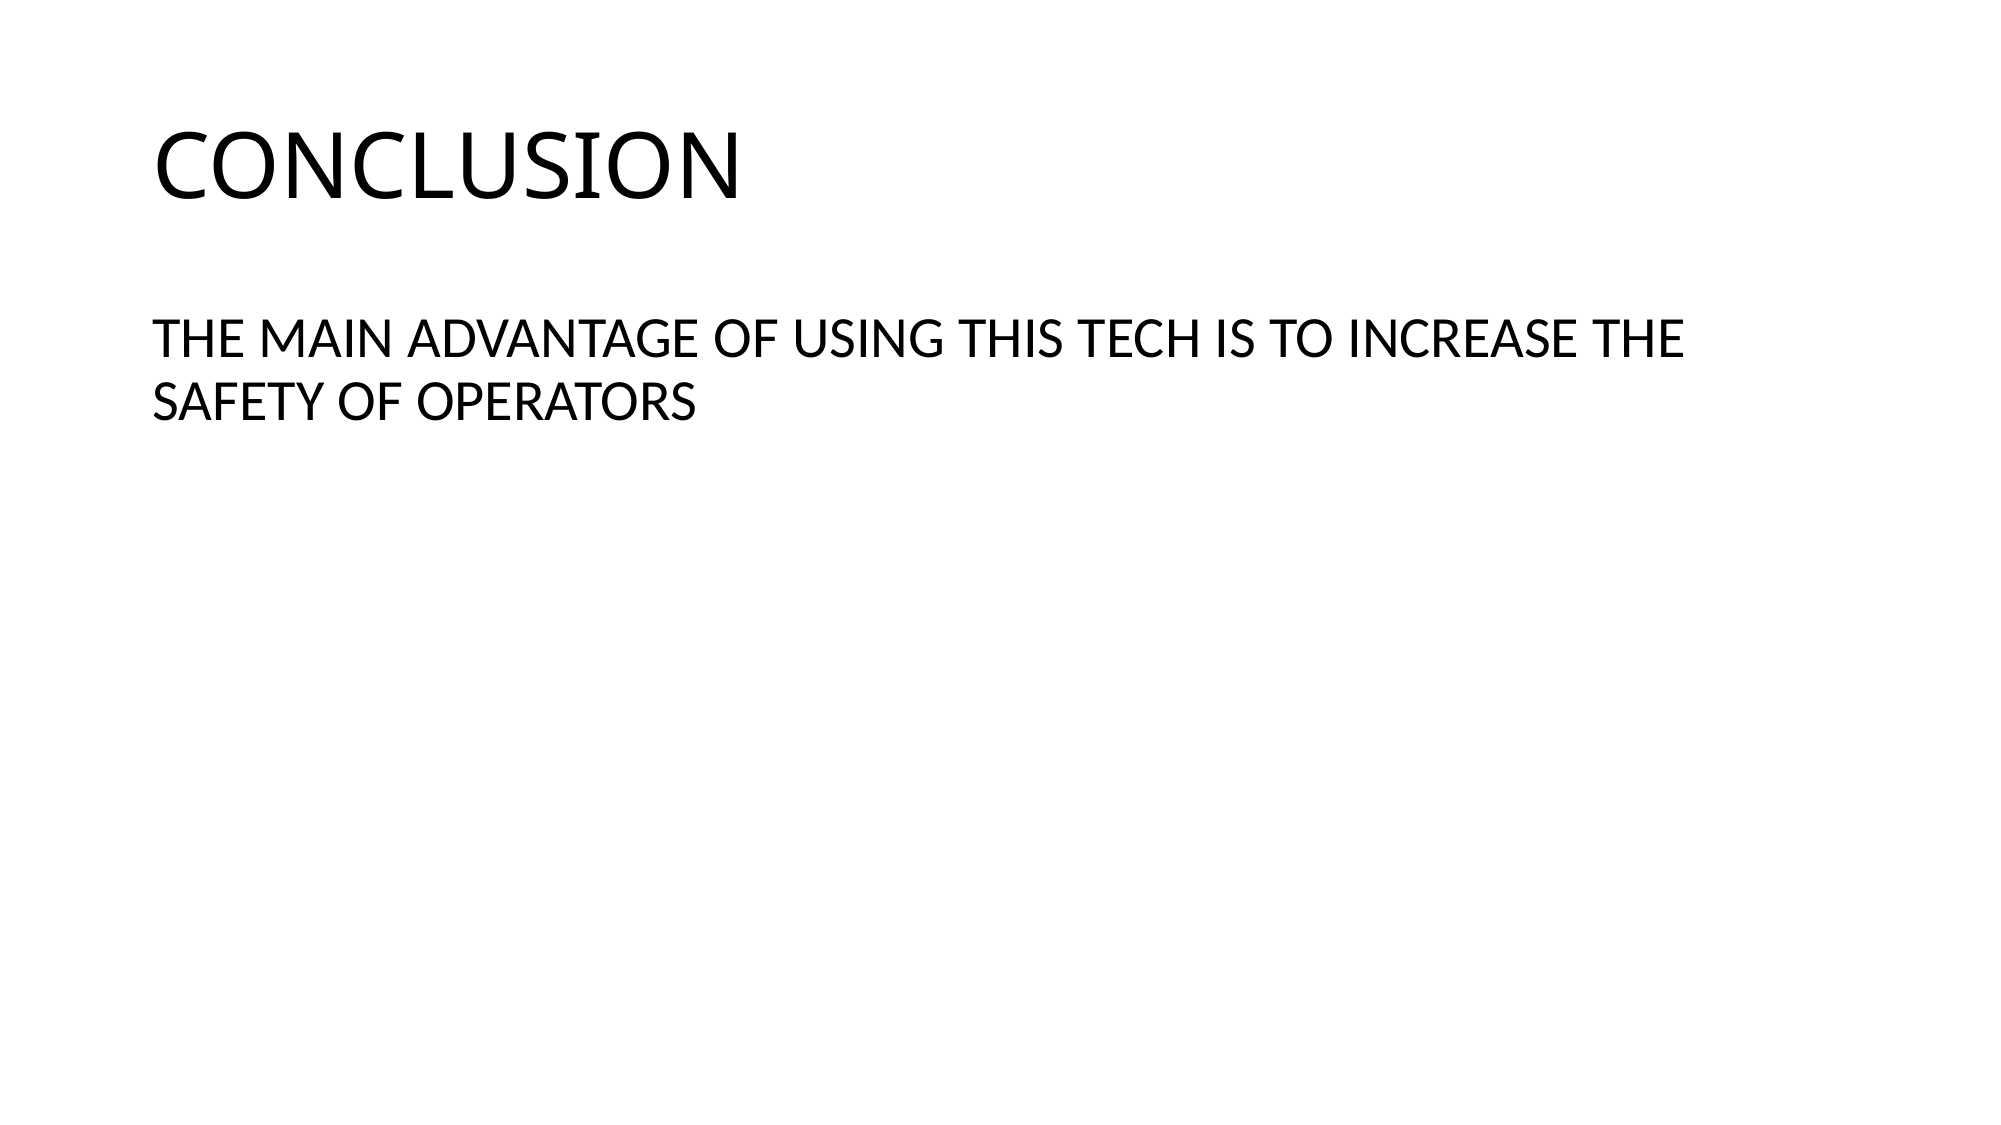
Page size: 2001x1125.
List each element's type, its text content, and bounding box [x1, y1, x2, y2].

list THE MAIN ADVANTAGE OF USING THIS TECH IS TO INCREASE THE SAFETY OF OPERATORS [137, 299, 1863, 1014]
title CONCLUSION [137, 59, 1863, 278]
